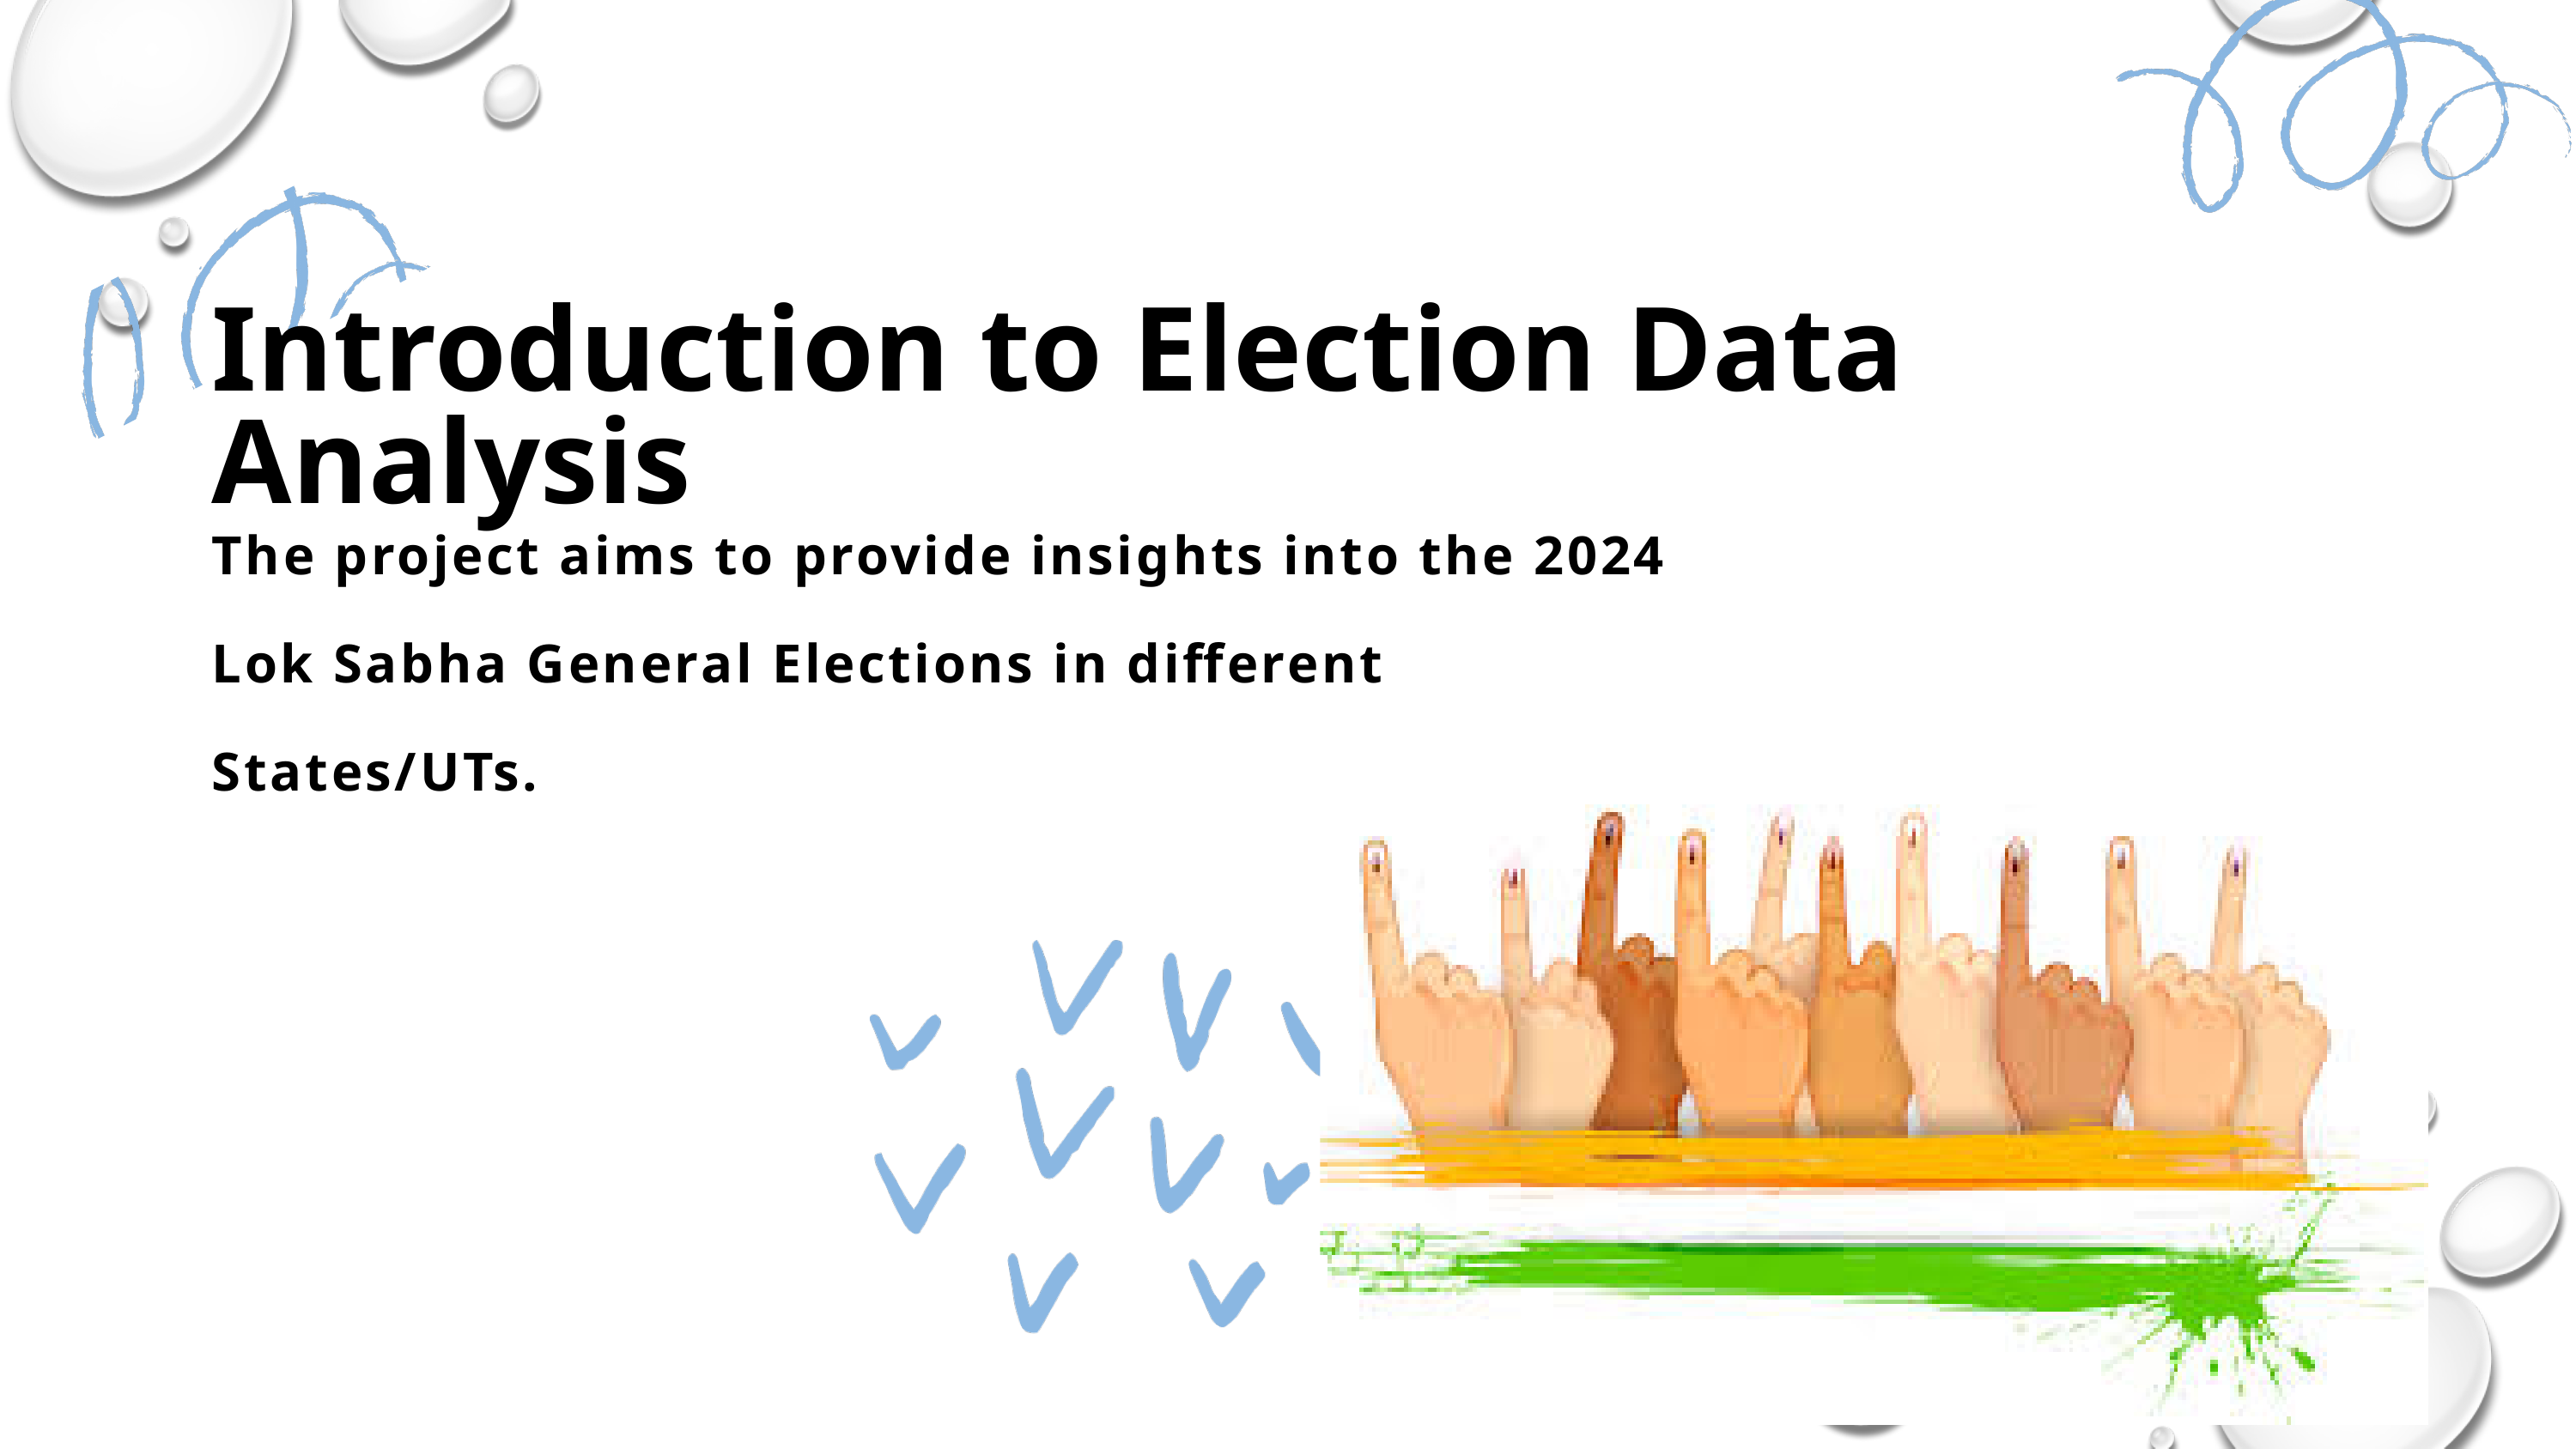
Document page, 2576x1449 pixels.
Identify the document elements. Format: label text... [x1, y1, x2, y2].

text_box The project aims to provide insights into the 2024 Lok Sabha General Elections in different States/UTs. [211, 477, 1689, 964]
text_box [869, 964, 1320, 1343]
text_box [2115, 0, 2572, 213]
text_box [15, 125, 472, 450]
picture [0, 0, 2576, 1449]
text_box Introduction to Election Data Analysis [211, 300, 2344, 527]
text_box [1320, 740, 2428, 1425]
